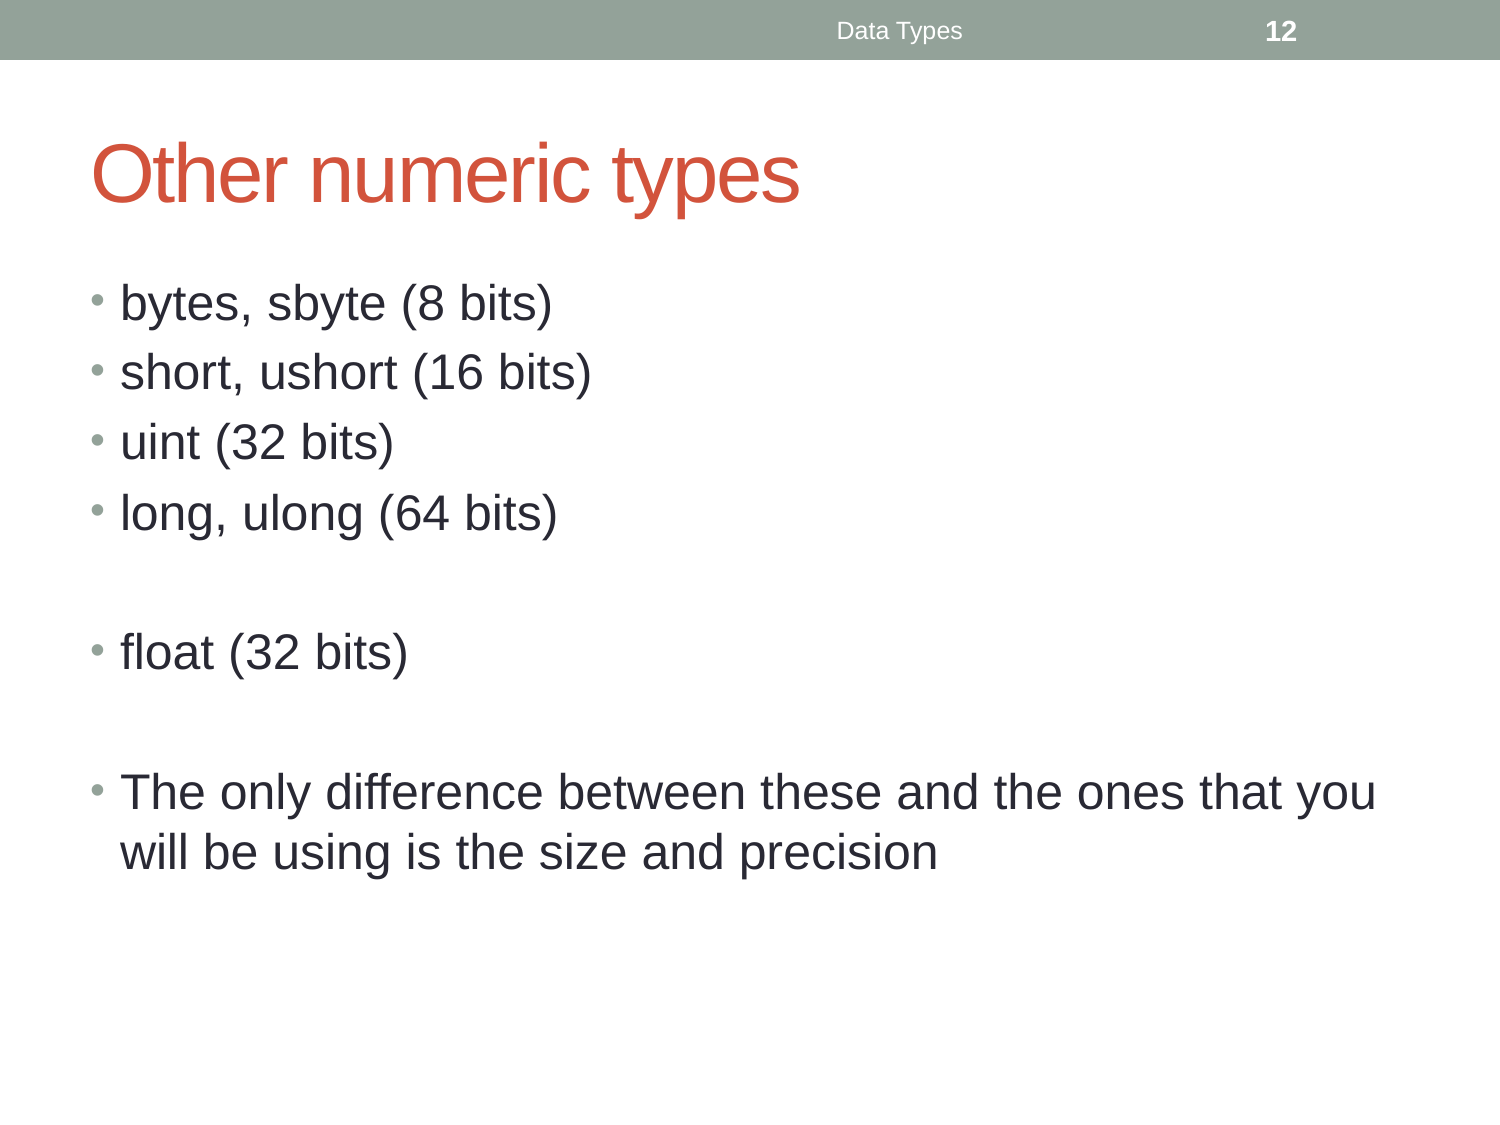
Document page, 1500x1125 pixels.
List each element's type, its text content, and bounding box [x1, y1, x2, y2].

title Other numeric types [75, 87, 1425, 250]
footer Data Types [562, 3, 1238, 57]
list bytes, sbyte (8 bits) short, ushort (16 bits) uint (32 bits) long, ulong (64 bits) float (32 bits) The only difference between these and the ones that you will be using is the size and precision [75, 262, 1425, 1063]
slide_number 12 [1250, 3, 1425, 57]
